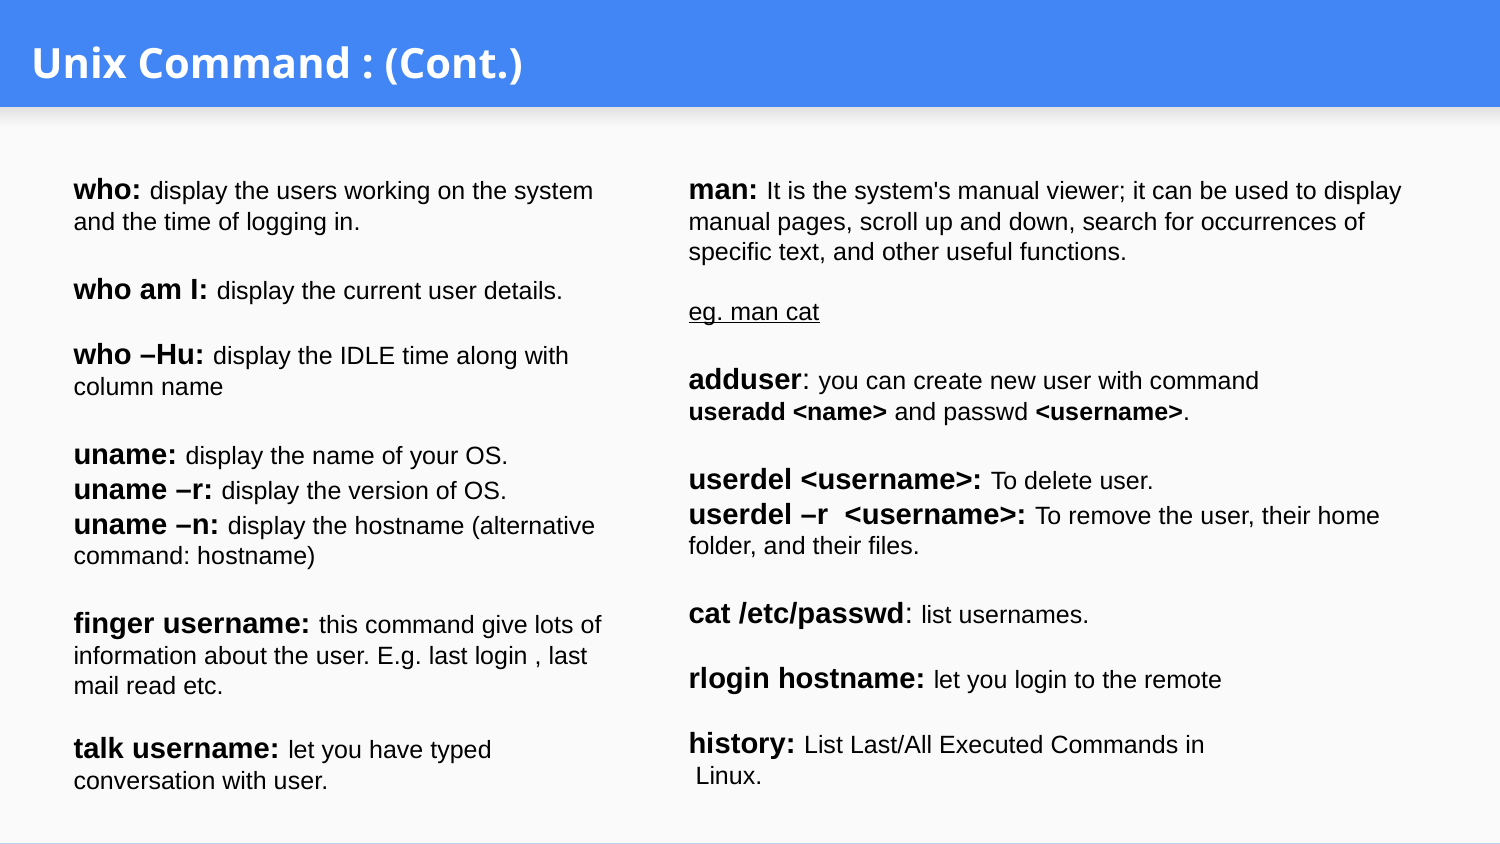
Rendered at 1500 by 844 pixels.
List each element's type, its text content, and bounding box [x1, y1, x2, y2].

text_box who: display the users working on the system and the time of logging in. who am I: display the current user details. who –Hu: display the IDLE time along with column name uname: display the name of your OS. uname –r: display the version of OS. uname –n: display the hostname (alternative command: hostname) finger username: this command give lots of information about the user. E.g. last login , last mail read etc. talk username: let you have typed conversation with user. [58, 128, 648, 844]
text_box man: It is the system's manual viewer; it can be used to display manual pages, scroll up and down, search for occurrences of specific text, and other useful functions. eg. man cat adduser: you can create new user with command useradd <name> and passwd <username>. userdel <username>: To delete user. userdel –r <username>: To remove the user, their home folder, and their files. cat /etc/passwd: list usernames. rlogin hostname: let you login to the remote history: List Last/All Executed Commands in Linux. [673, 128, 1464, 844]
title Unix Command : (Cont.) [16, 2, 1464, 102]
